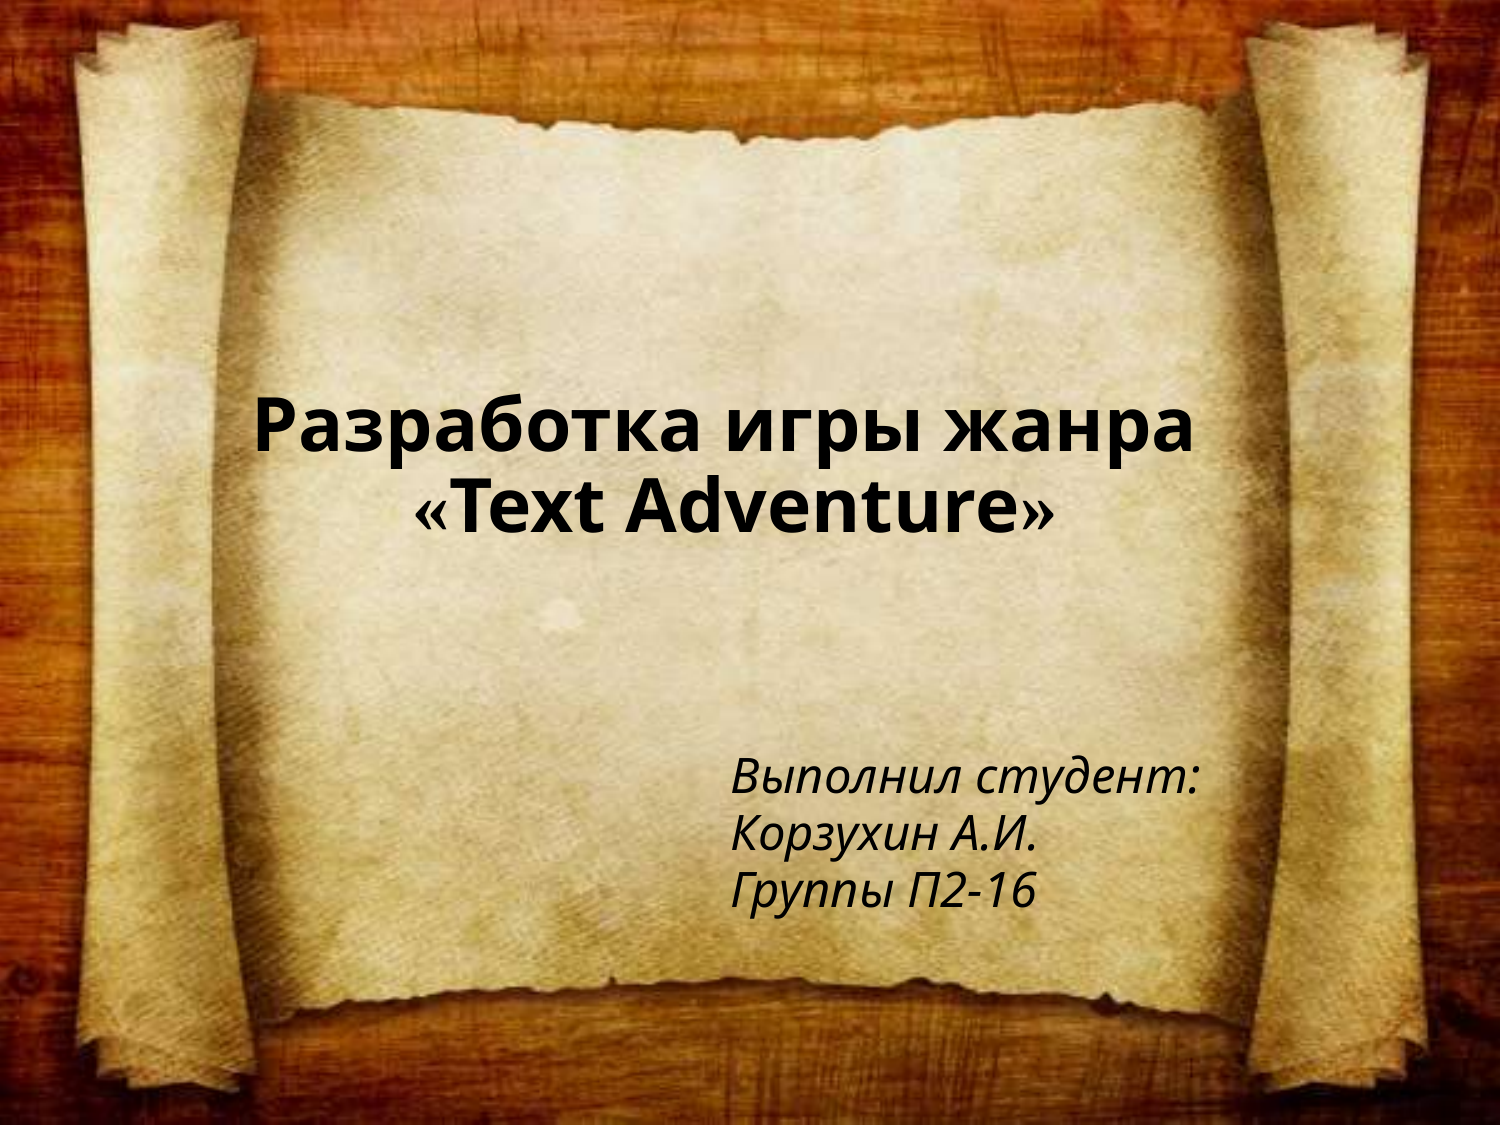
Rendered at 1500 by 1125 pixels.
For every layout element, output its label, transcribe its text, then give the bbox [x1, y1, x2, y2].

title Разработка игры жанра «Text Adventure» [97, 342, 1373, 557]
subtitle Выполнил студент: Корзухин А.И. Группы П2-16 [715, 743, 1264, 926]
picture [0, 0, 1500, 1125]
